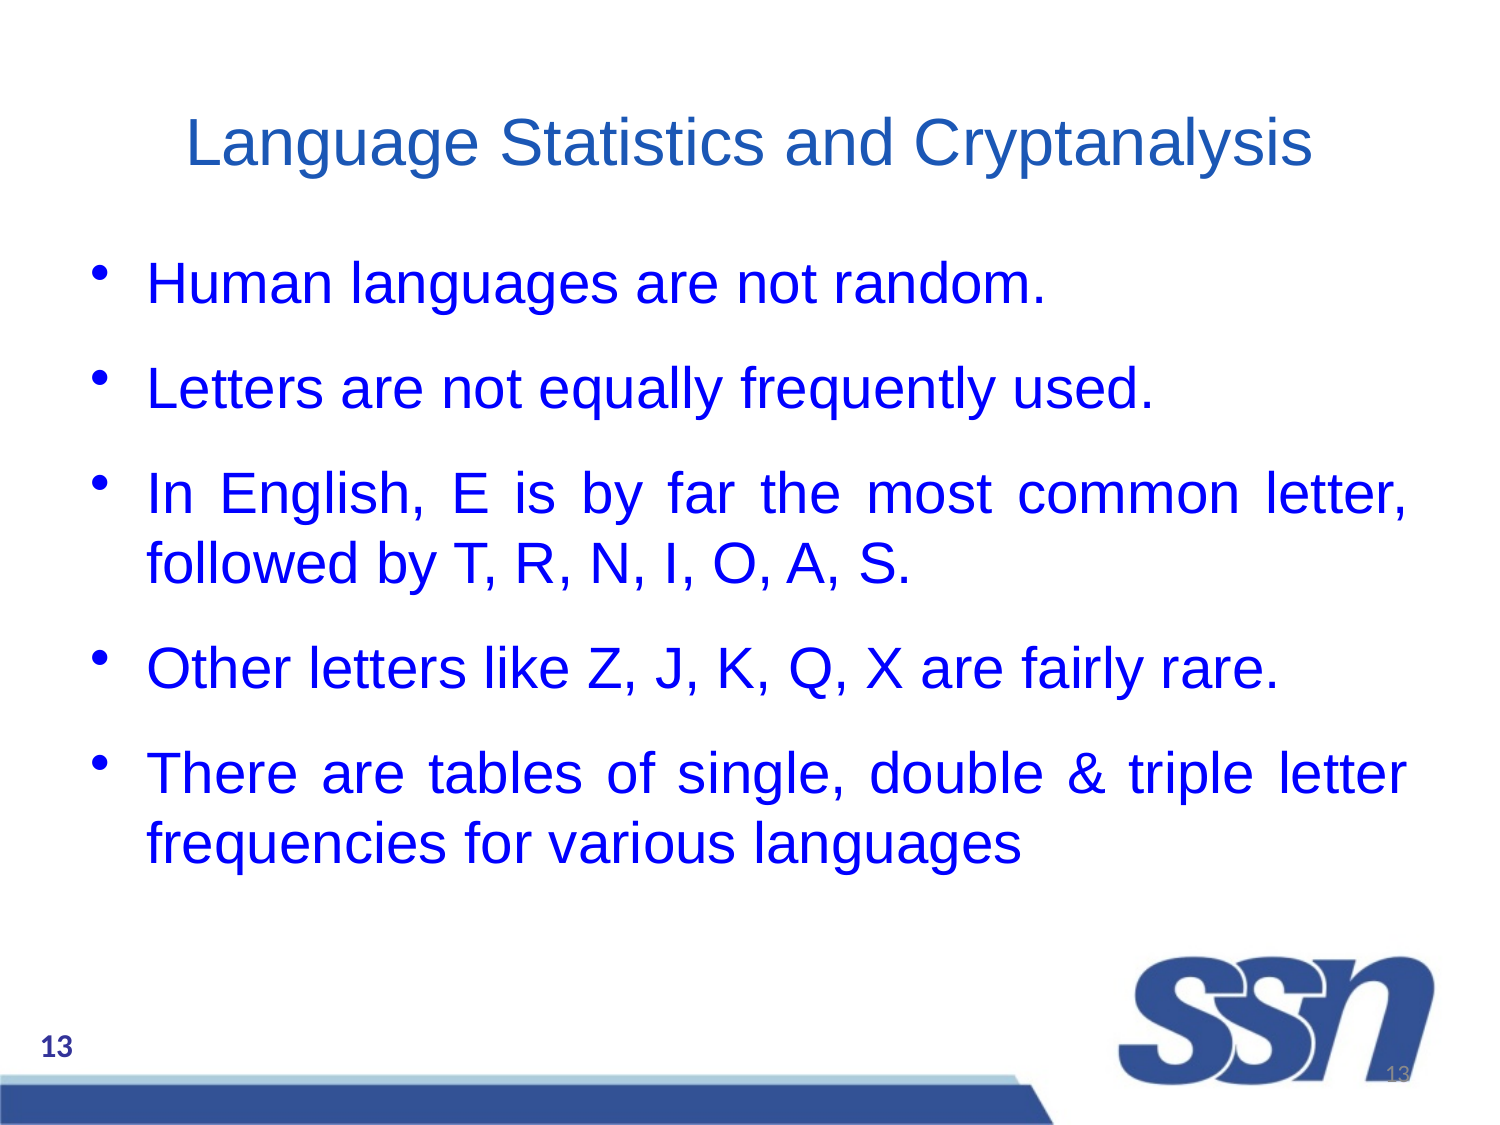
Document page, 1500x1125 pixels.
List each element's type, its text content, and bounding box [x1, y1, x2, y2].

list Human languages are not random. Letters are not equally frequently used. In English, E is by far the most common letter, followed by T, R, N, I, O, A, S. Other letters like Z, J, K, Q, X are fairly rare. There are tables of single, double & triple letter frequencies for various languages [75, 237, 1425, 1005]
title Language Statistics and Cryptanalysis [75, 45, 1425, 233]
text_box 13 [1074, 1042, 1425, 1103]
picture [0, 913, 1500, 1125]
